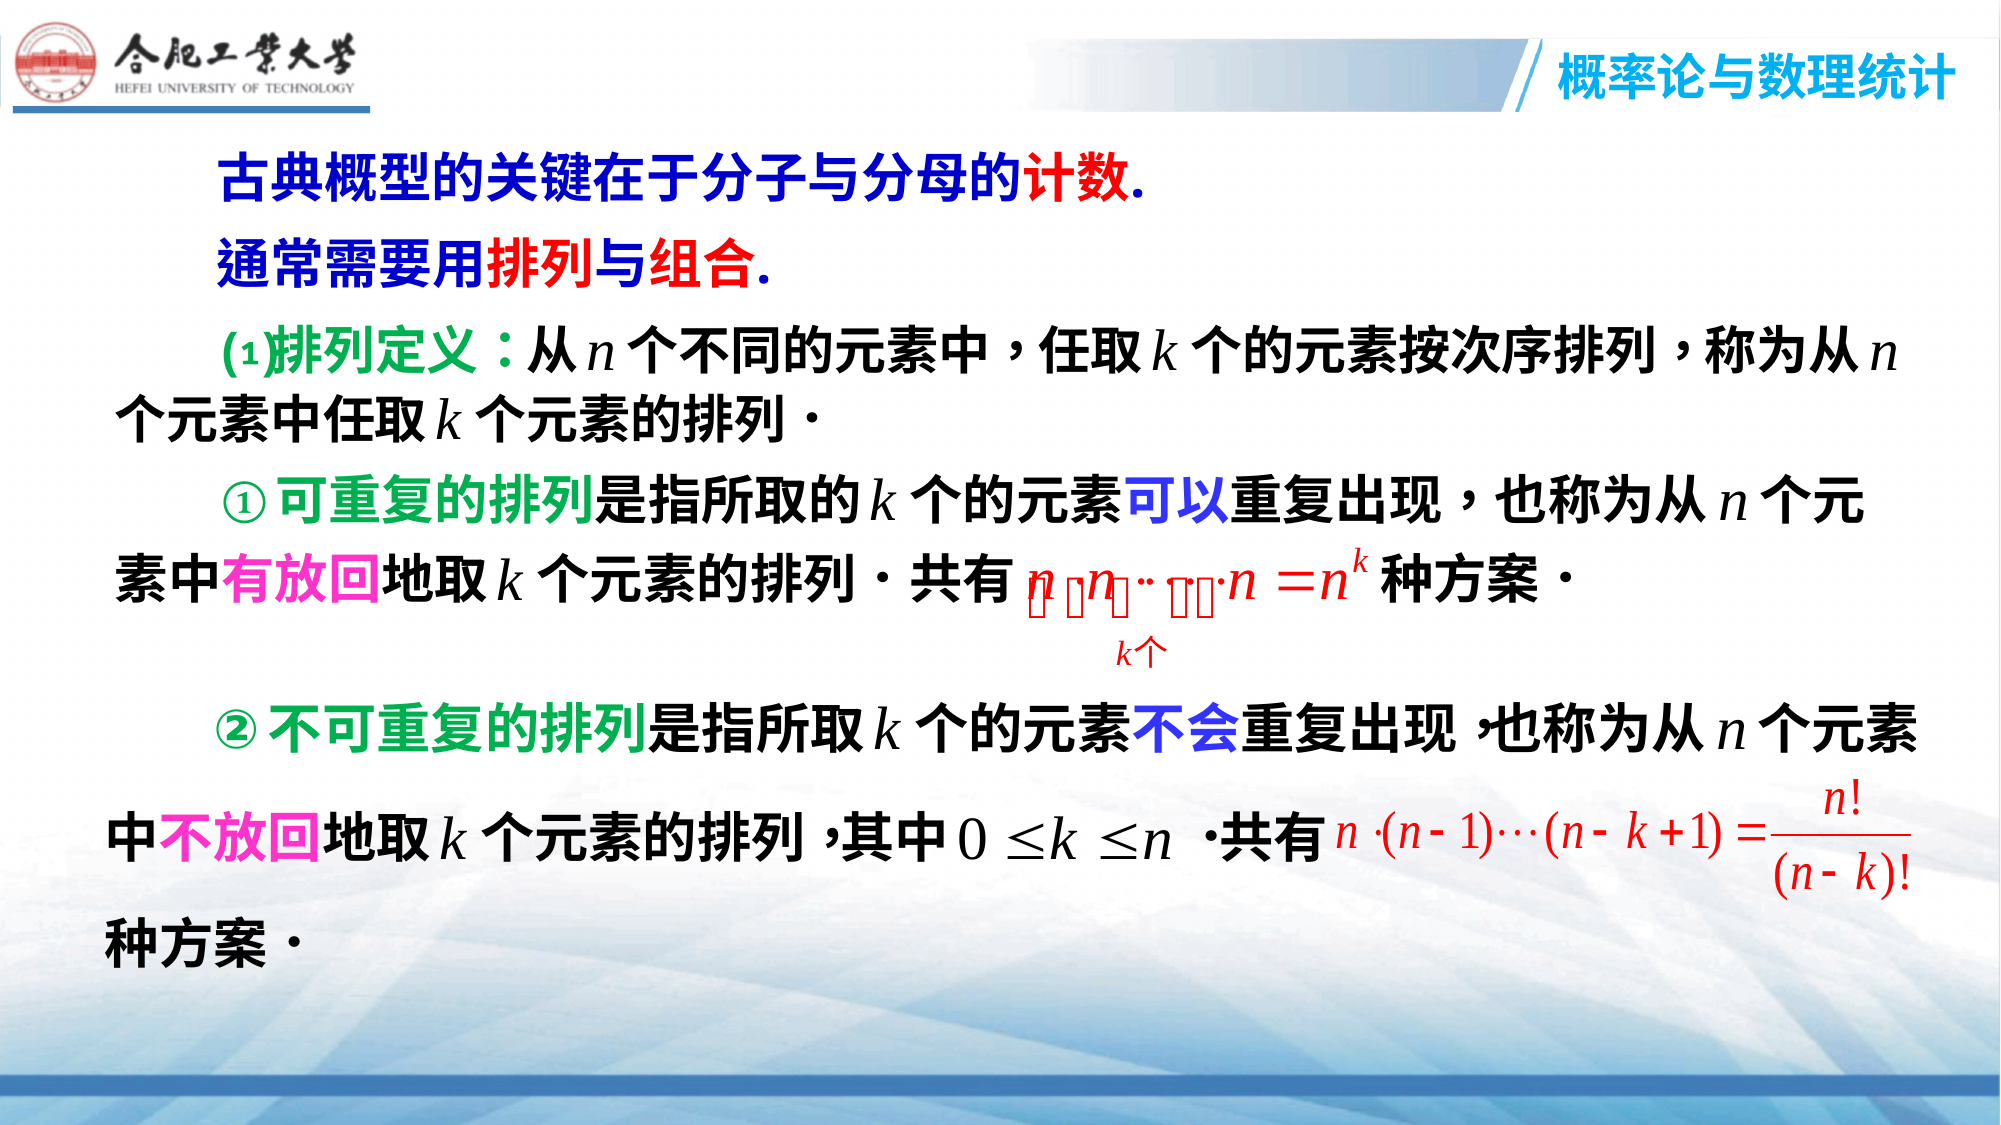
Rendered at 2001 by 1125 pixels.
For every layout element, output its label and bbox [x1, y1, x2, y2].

text_box [104, 680, 1916, 1010]
text_box [216, 224, 1005, 311]
text_box [115, 464, 1879, 680]
text_box [216, 138, 1302, 242]
text_box [115, 316, 1906, 533]
picture [0, 0, 2001, 1125]
